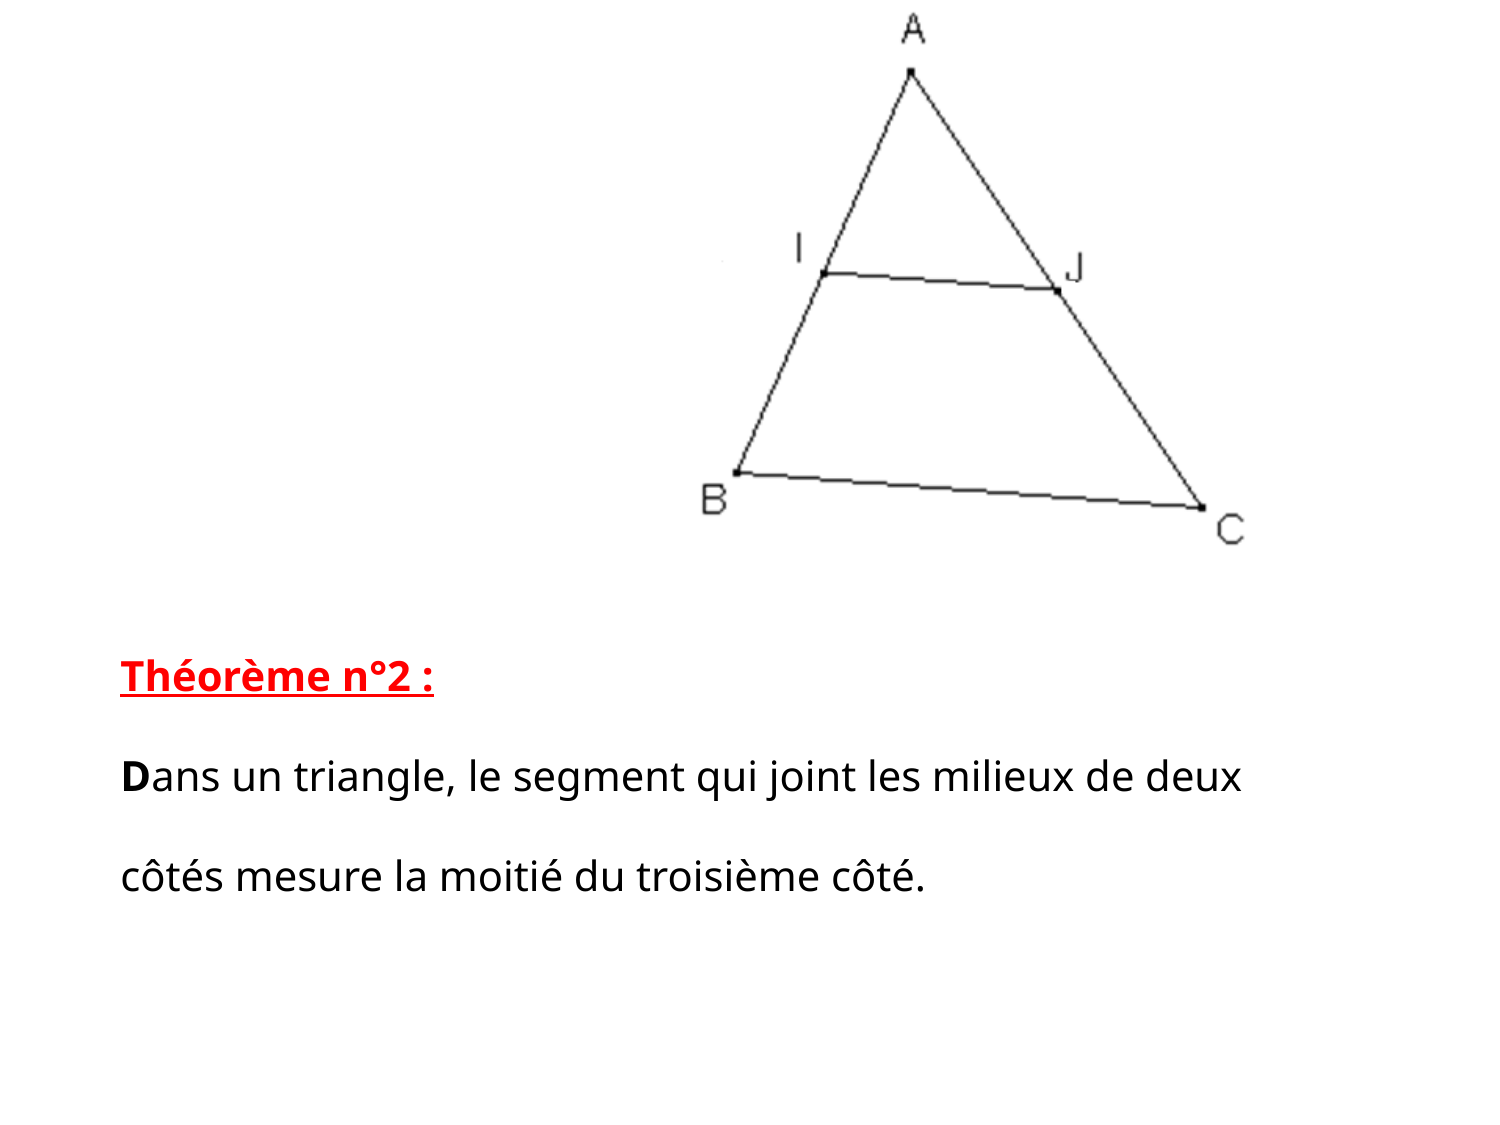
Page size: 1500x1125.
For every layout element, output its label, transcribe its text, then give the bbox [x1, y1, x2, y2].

picture [667, 0, 1262, 557]
text_box Théorème n°2 : Dans un triangle, le segment qui joint les milieux de deux côtés mesure la moitié du troisième côté. [105, 591, 1289, 907]
